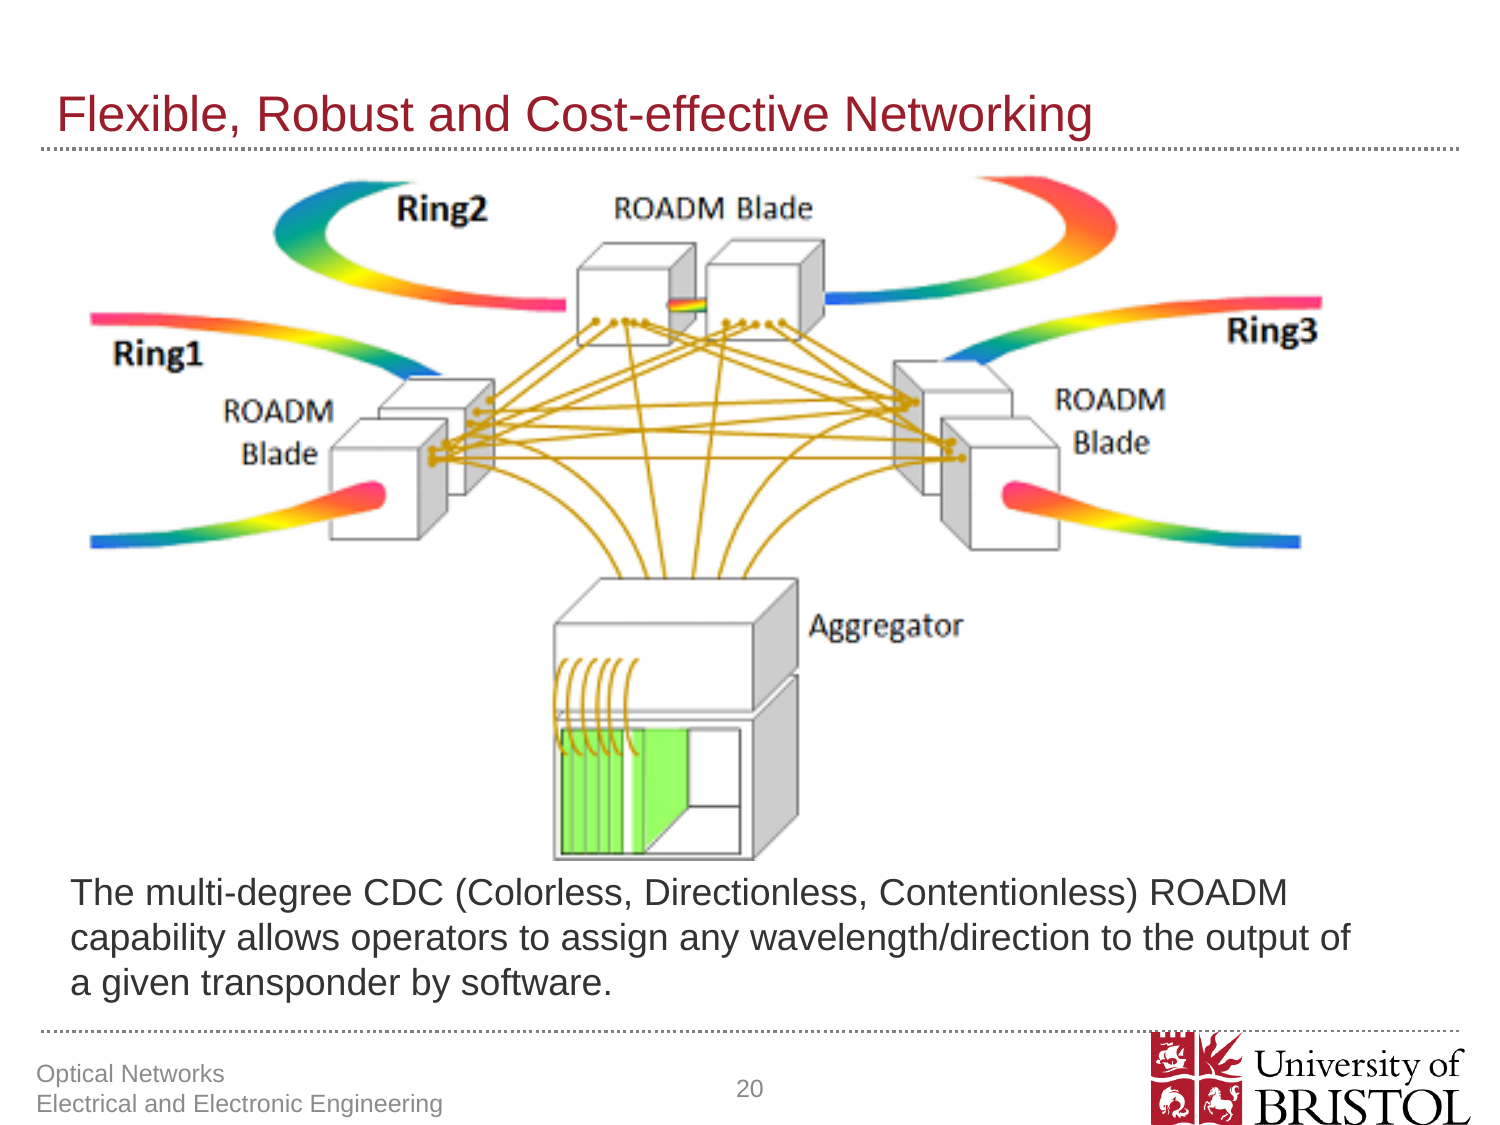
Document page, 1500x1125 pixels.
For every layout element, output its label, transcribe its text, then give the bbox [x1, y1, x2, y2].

slide_number 20 [690, 1057, 810, 1118]
footer Optical Networks Electrical and Electronic Engineering [21, 1057, 656, 1118]
picture [1151, 1032, 1471, 1125]
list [88, 172, 1344, 861]
text_box The multi-degree CDC (Colorless, Directionless, Contentionless) ROADM capability allows operators to assign any wavelength/direction to the output of a given transponder by software. [55, 860, 1377, 1010]
title Flexible, Robust and Cost-effective Networking [41, 0, 1459, 149]
